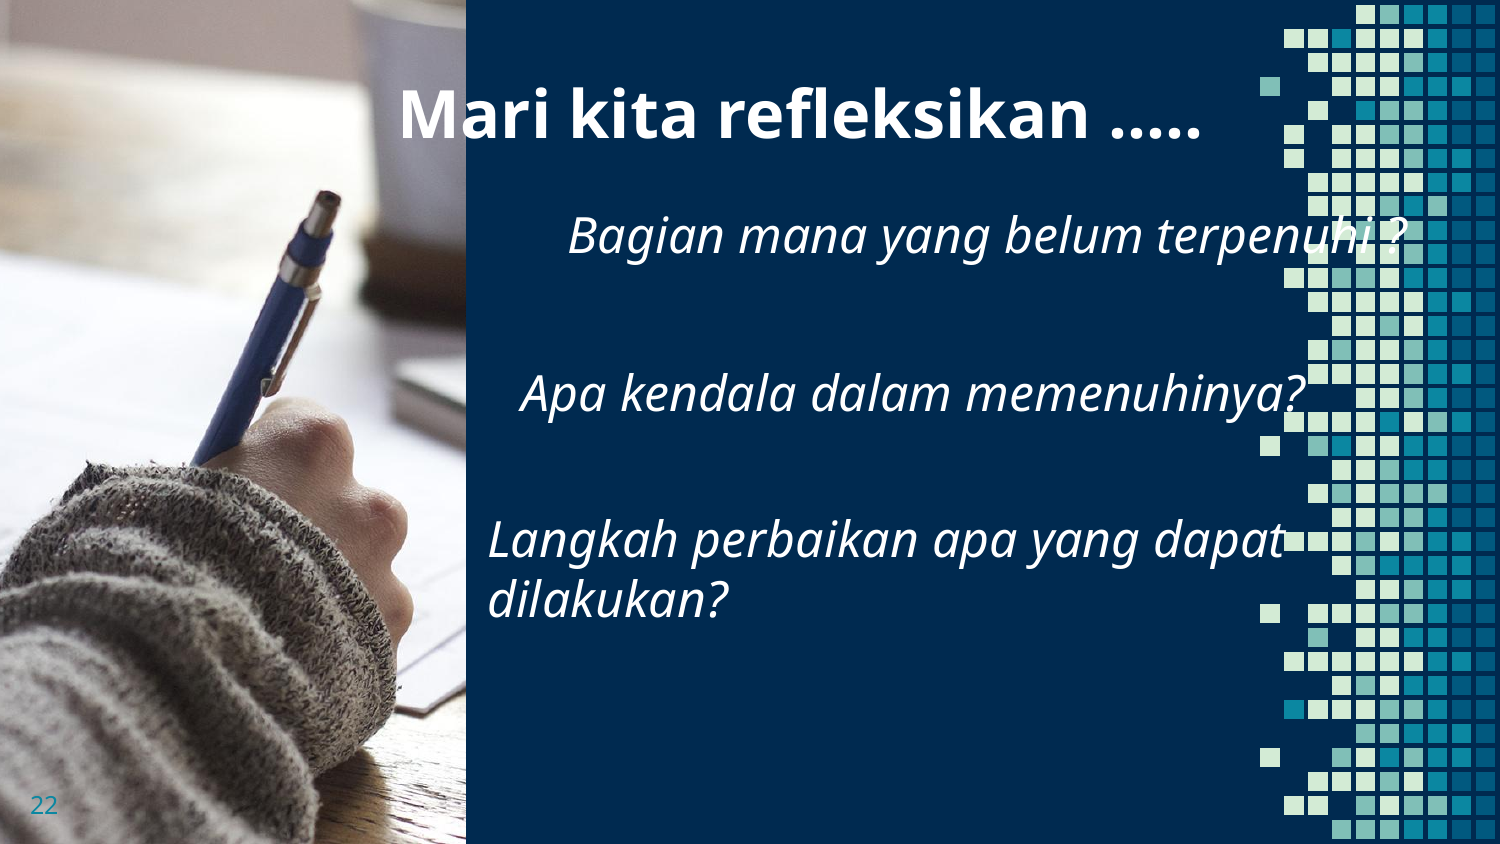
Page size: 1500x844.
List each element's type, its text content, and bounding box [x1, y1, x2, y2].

text_box Apa kendala dalam memenuhinya? [500, 346, 1500, 493]
text_box Bagian mana yang belum terpenuhi ? [546, 188, 1500, 335]
text_box Langkah perbaikan apa yang dapat dilakukan? [470, 492, 1452, 640]
picture [0, 0, 467, 844]
text_box Mari kita refleksikan ..... [470, 64, 1219, 160]
